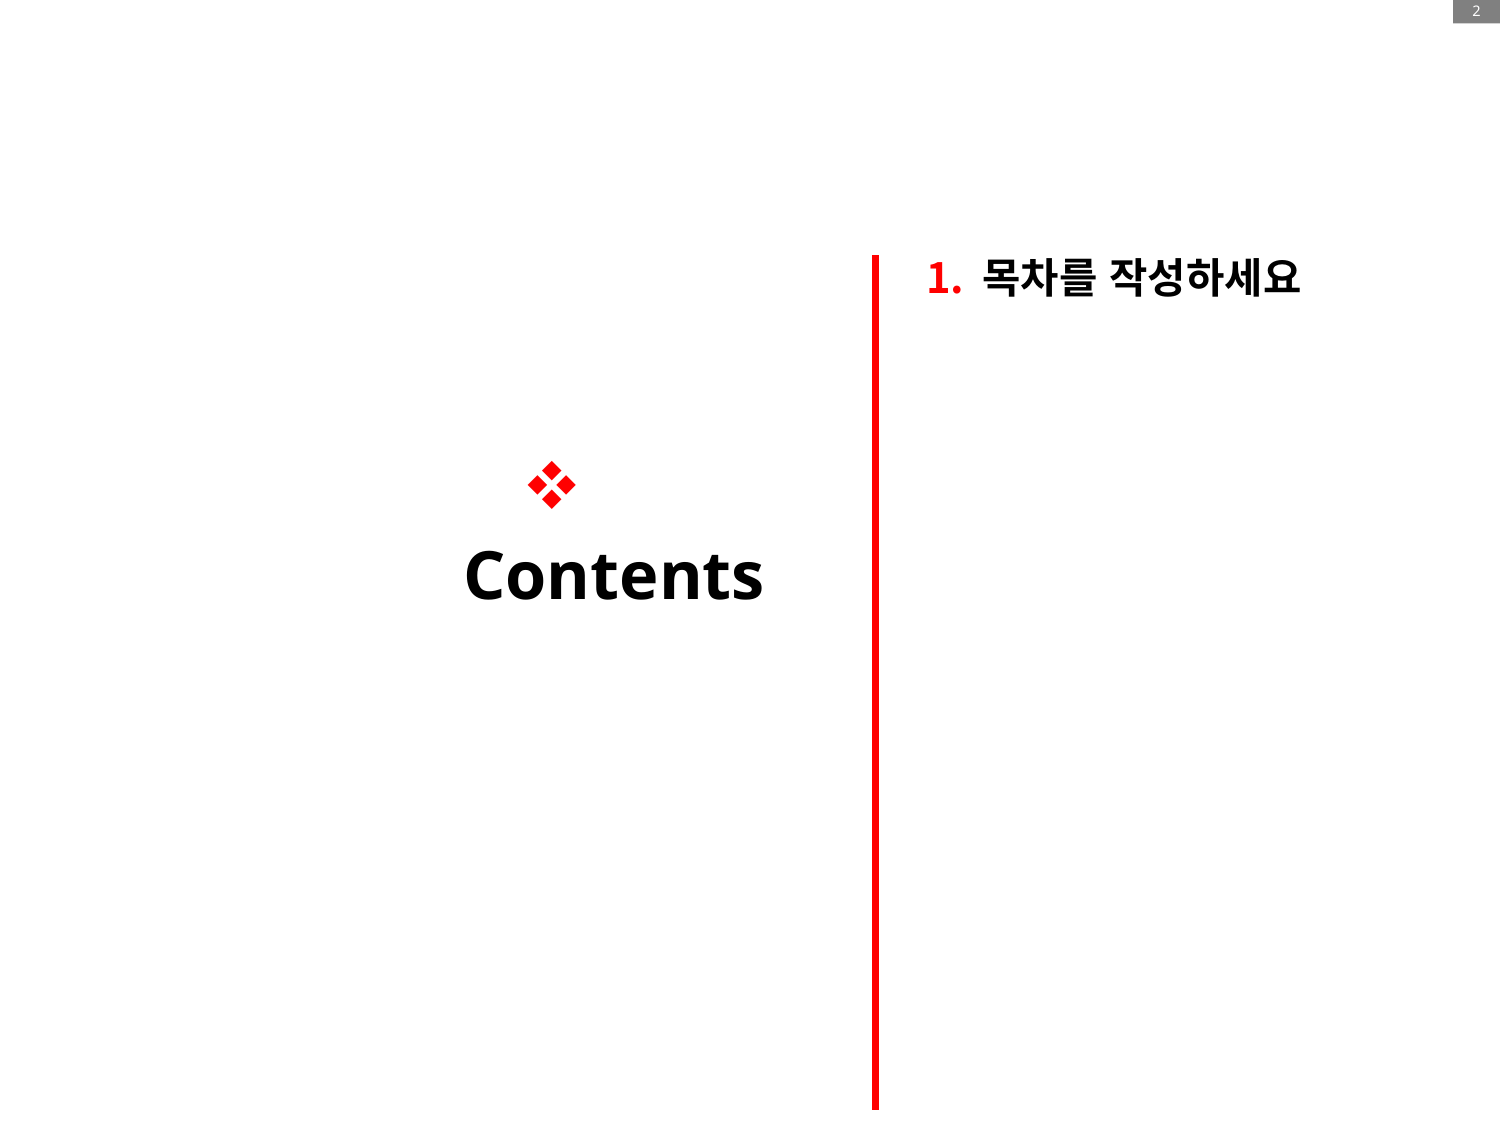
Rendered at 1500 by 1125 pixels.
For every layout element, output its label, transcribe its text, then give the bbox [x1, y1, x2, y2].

list Contents [392, 445, 863, 617]
text_box 목차를 작성하세요 [911, 219, 1487, 310]
